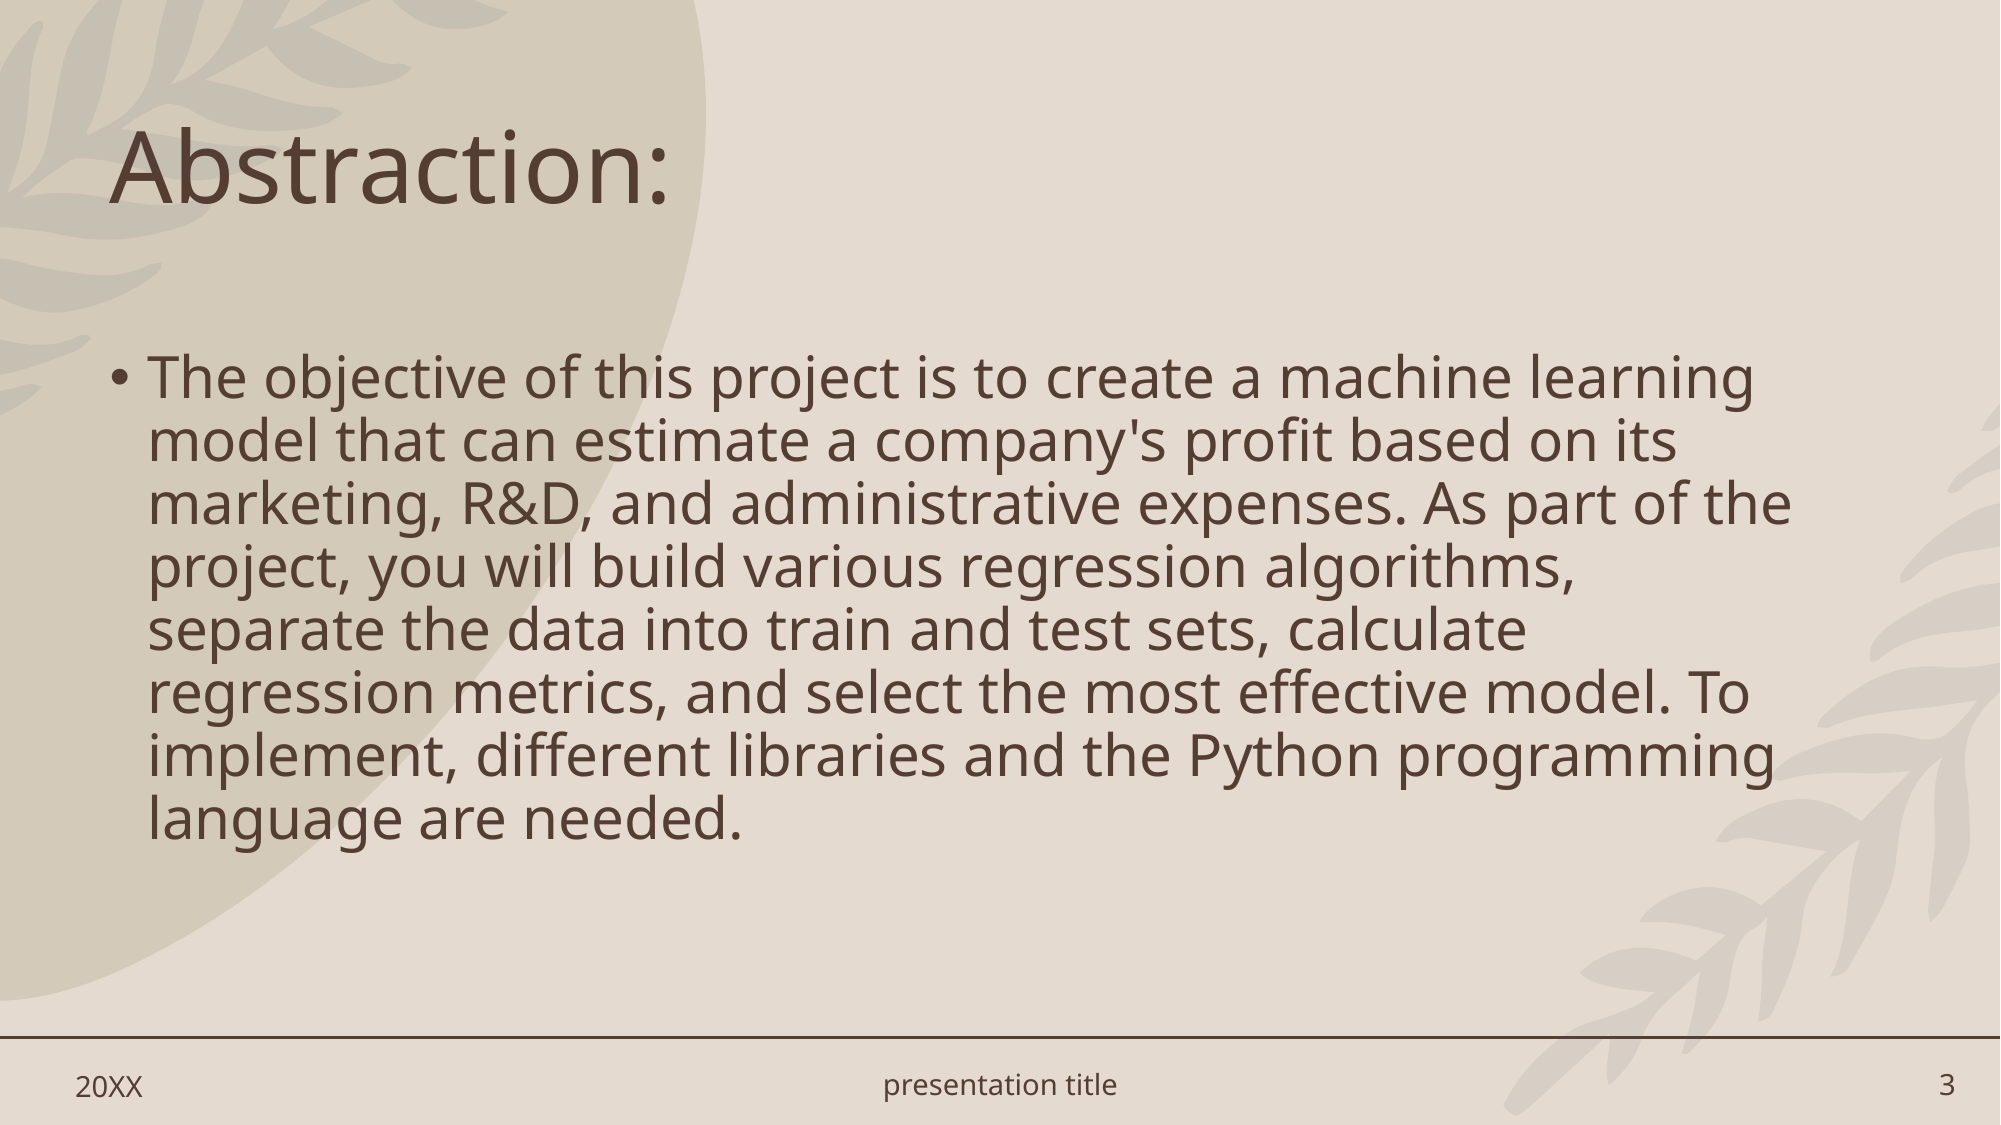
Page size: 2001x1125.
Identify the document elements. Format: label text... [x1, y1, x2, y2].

title Abstraction: [94, 115, 1820, 227]
footer presentation title [718, 1060, 1283, 1112]
list The objective of this project is to create a machine learning model that can estimate a company's profit based on its marketing, R&D, and administrative expenses. As part of the project, you will build various regression algorithms, separate the data into train and test sets, calculate regression metrics, and select the most effective model. To implement, different libraries and the Python programming language are needed. [94, 341, 1820, 851]
slide_number 20XX [60, 1060, 222, 1112]
slide_number 3 [1808, 1060, 1971, 1112]
